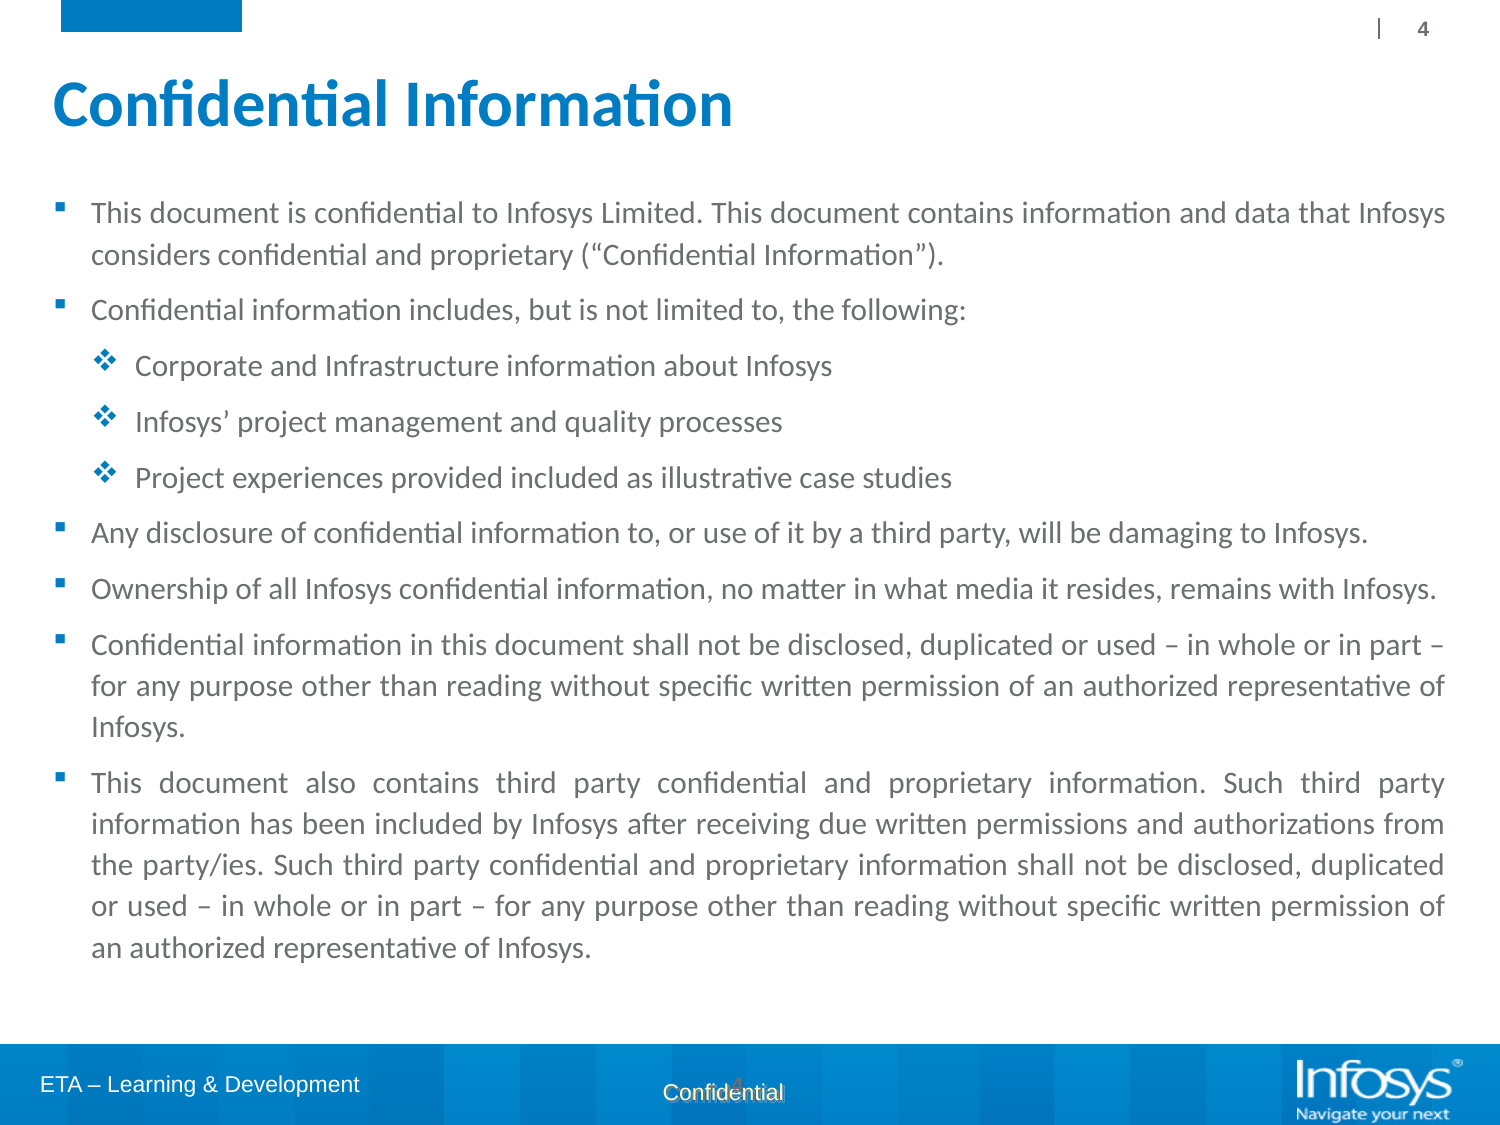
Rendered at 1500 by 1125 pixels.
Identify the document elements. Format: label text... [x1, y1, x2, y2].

title Confidential Information [38, 31, 1463, 149]
slide_number 4 [1407, 12, 1440, 45]
picture [0, 1033, 1500, 1125]
slide_number 4 [562, 1053, 913, 1114]
list This document is confidential to Infosys Limited. This document contains information and data that Infosys considers confidential and proprietary (“Confidential Information”). Confidential information includes, but is not limited to, the following: Corporate and Infrastructure information about Infosys Infosys’ project management and quality processes Project experiences provided included as illustrative case studies Any disclosure of confidential information to, or use of it by a third party, will be damaging to Infosys. Ownership of all Infosys confidential information, no matter in what media it resides, remains with Infosys. Confidential information in this document shall not be disclosed, duplicated or used – in whole or in part – for any purpose other than reading without specific written permission of an authorized representative of Infosys. This document also contains third party confidential and proprietary information. Such third party information has been included by Infosys after receiving due written permissions and authorizations from the party/ies. Such third party confidential and proprietary information shall not be disclosed, duplicated or used – in whole or in part – for any purpose other than reading without specific written permission of an authorized representative of Infosys. [38, 181, 1463, 1000]
